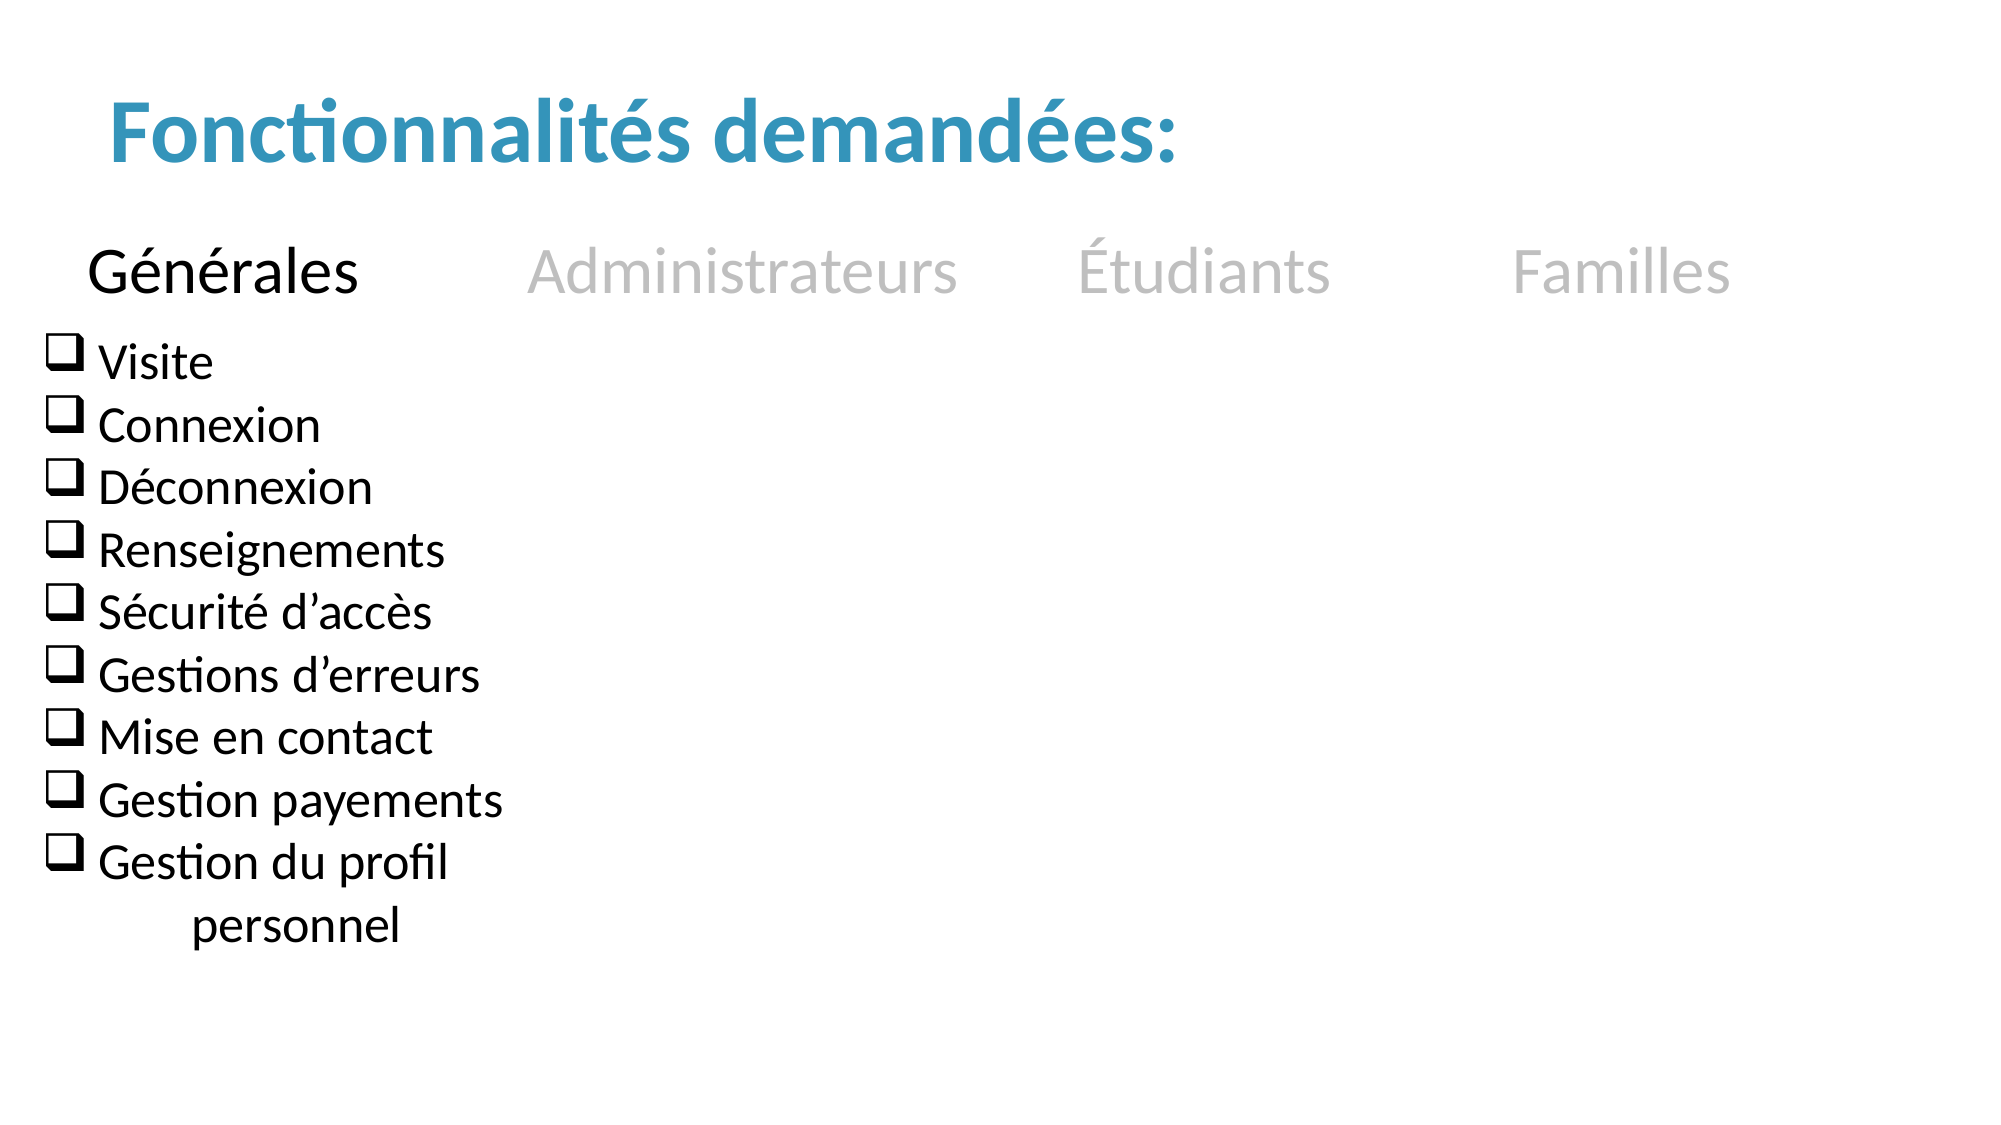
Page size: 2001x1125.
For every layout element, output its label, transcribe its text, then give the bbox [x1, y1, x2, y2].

text_box Étudiants [1063, 219, 1347, 315]
text_box Fonctionnalités demandées: [94, 63, 1197, 188]
text_box Générales [72, 219, 375, 360]
text_box Administrateurs [512, 219, 974, 315]
text_box Familles [1497, 219, 1747, 315]
text_box Visite Connexion Déconnexion Renseignements Sécurité d’accès Gestions d’erreurs Mise en contact Gestion payements Gestion du profil personnel [27, 320, 519, 960]
